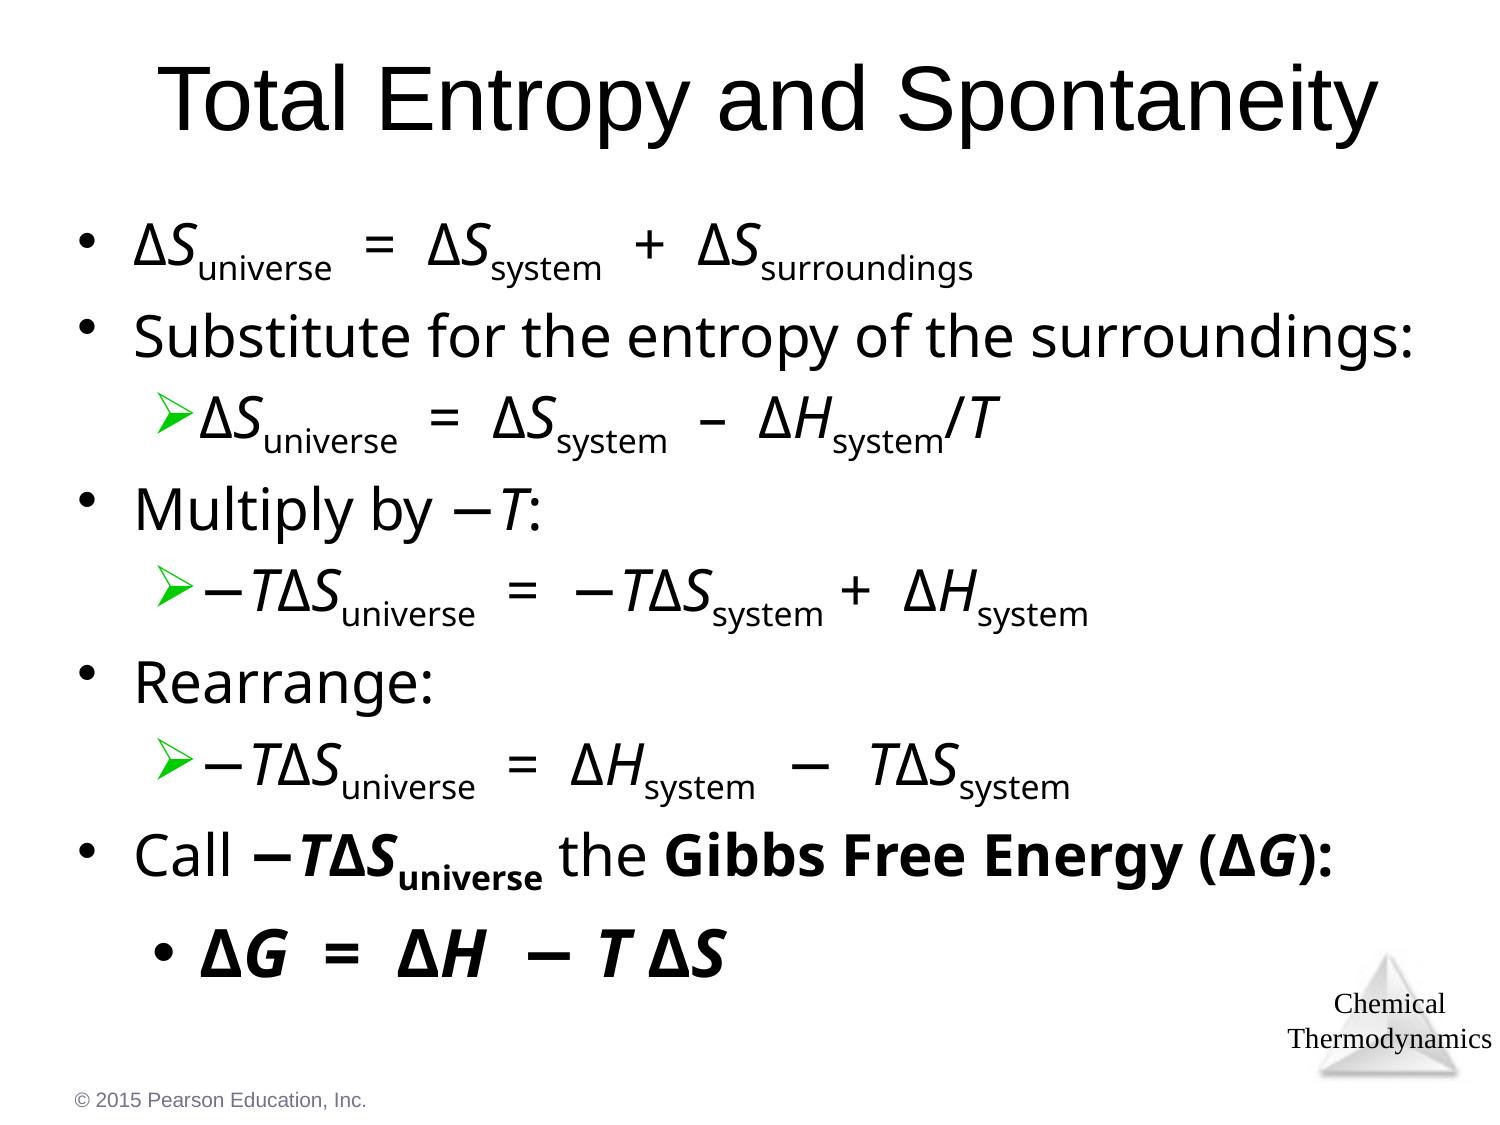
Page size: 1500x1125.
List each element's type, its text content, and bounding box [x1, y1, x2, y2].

title Total Entropy and Spontaneity [74, 0, 1463, 188]
picture [1275, 900, 1500, 1125]
list ΔSuniverse = ΔSsystem + ΔSsurroundings Substitute for the entropy of the surroundings: ΔSuniverse = ΔSsystem – ΔHsystem/T Multiply by −T: −TΔSuniverse = −TΔSsystem + ΔHsystem Rearrange: −TΔSuniverse = ΔHsystem − TΔSsystem Call −TΔSuniverse the Gibbs Free Energy (ΔG): ΔG = ΔH − T ΔS [62, 199, 1463, 1013]
